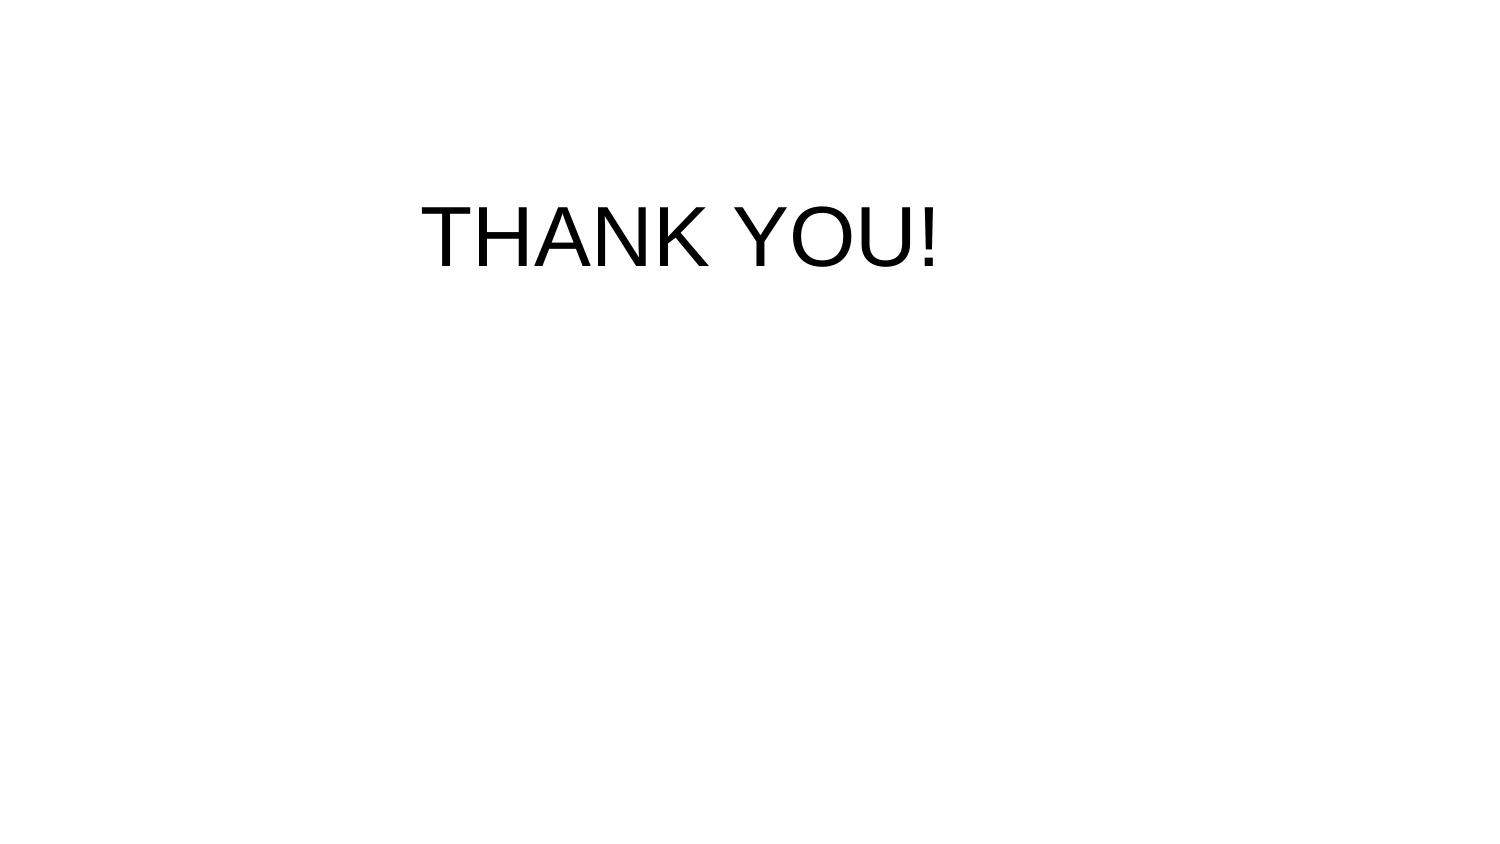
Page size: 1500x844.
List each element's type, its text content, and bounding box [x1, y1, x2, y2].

text_box THANK YOU! [199, 165, 1163, 299]
